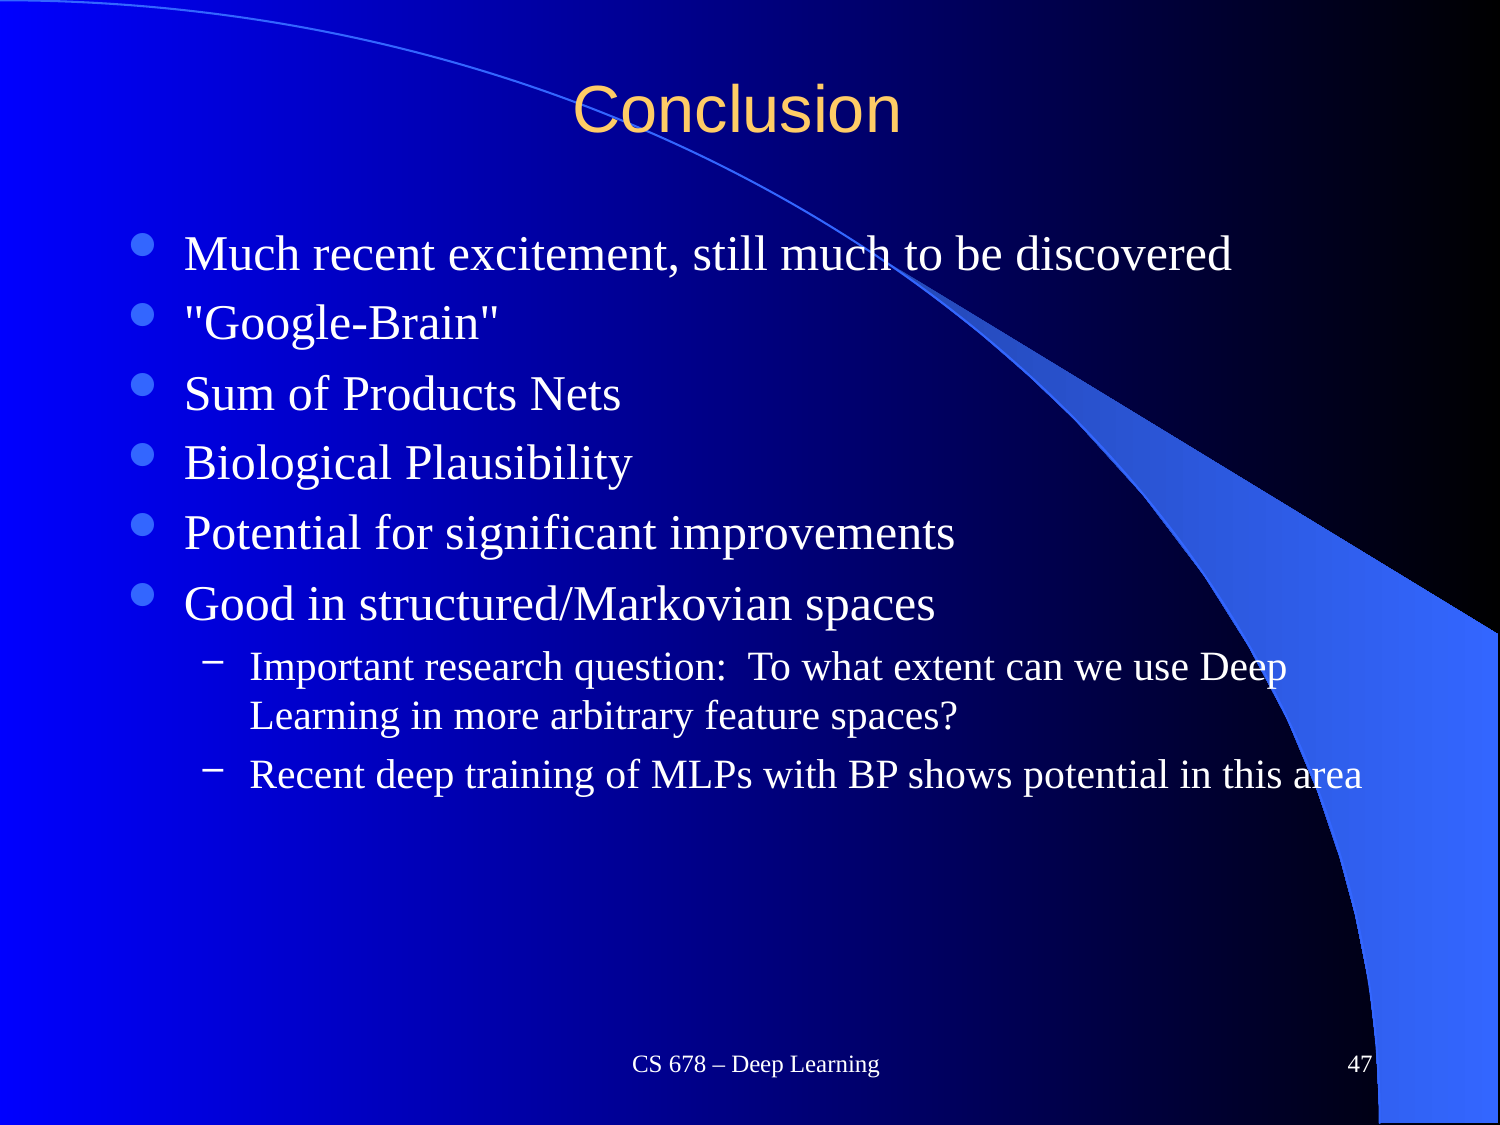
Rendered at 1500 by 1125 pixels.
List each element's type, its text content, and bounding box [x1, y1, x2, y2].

title Conclusion [99, 37, 1376, 176]
slide_number 47 [1074, 1024, 1388, 1101]
list Much recent excitement, still much to be discovered "Google-Brain" Sum of Products Nets Biological Plausibility Potential for significant improvements Good in structured/Markovian spaces Important research question: To what extent can we use Deep Learning in more arbitrary feature spaces? Recent deep training of MLPs with BP shows potential in this area [112, 212, 1388, 1001]
footer CS 678 – Deep Learning [474, 1024, 1038, 1101]
